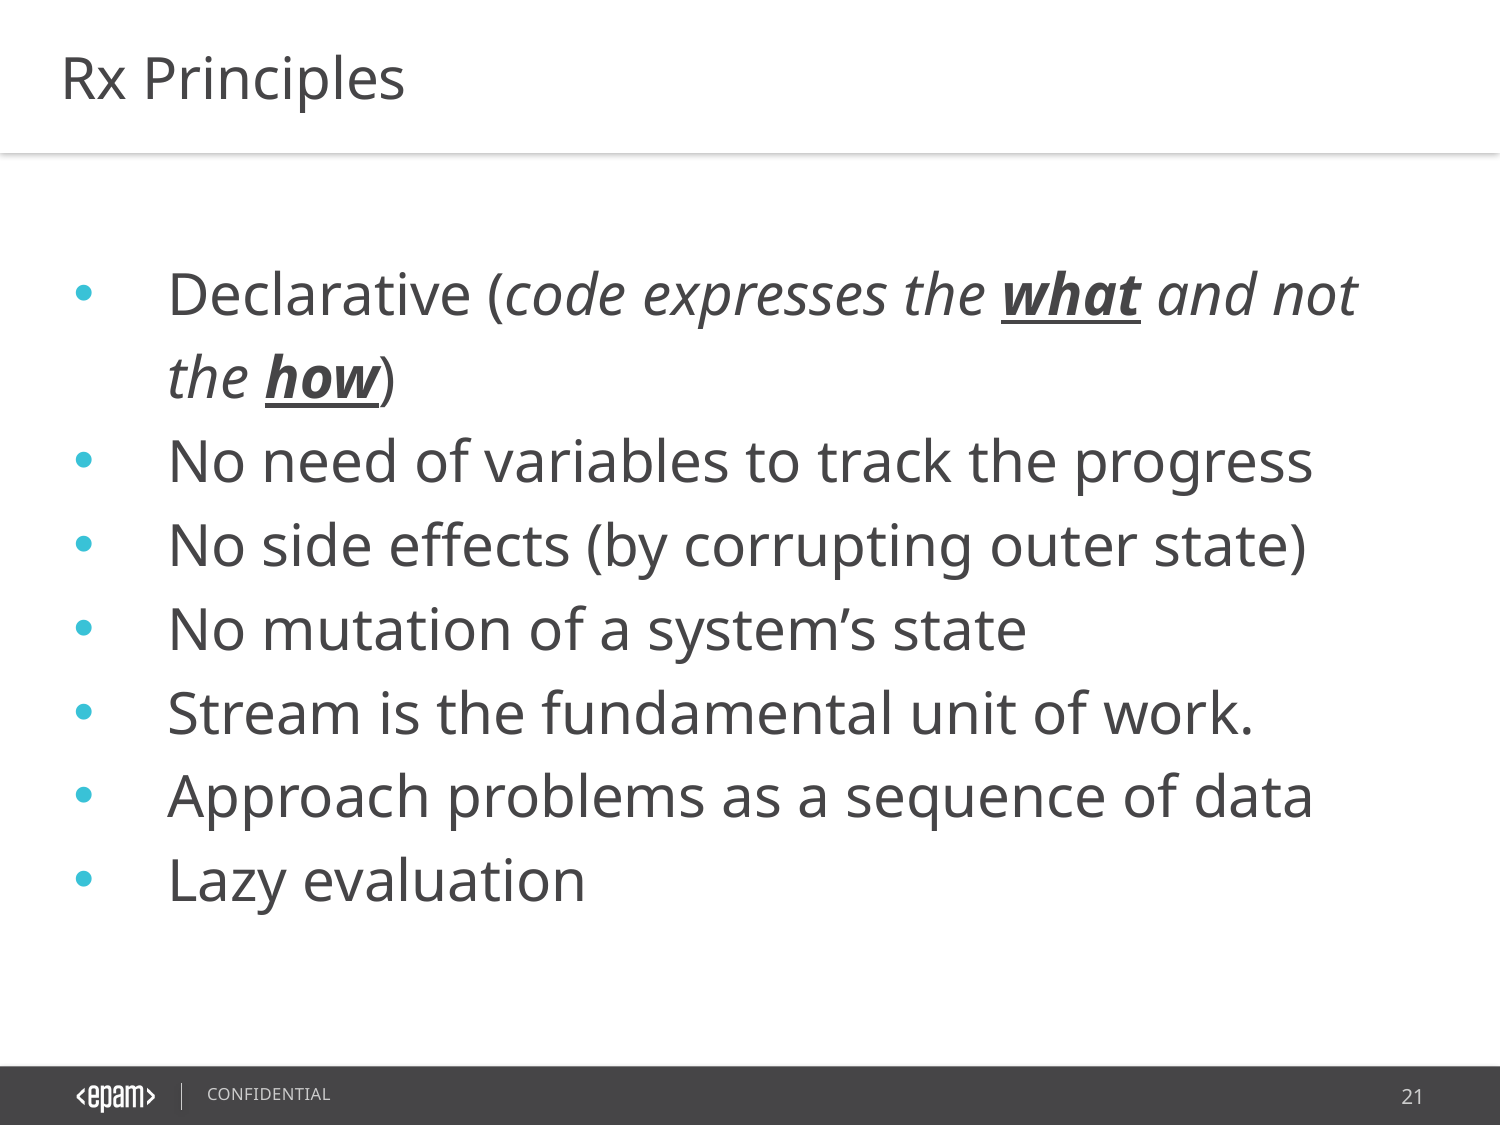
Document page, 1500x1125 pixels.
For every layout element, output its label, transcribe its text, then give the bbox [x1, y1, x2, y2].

list Rx Principles [0, 0, 1500, 153]
picture [76, 1085, 155, 1113]
list Declarative (code expresses the what and not the how) No need of variables to track the progress No side effects (by corrupting outer state) No mutation of a system’s state Stream is the fundamental unit of work. Approach problems as a sequence of data Lazy evaluation [58, 235, 1442, 986]
